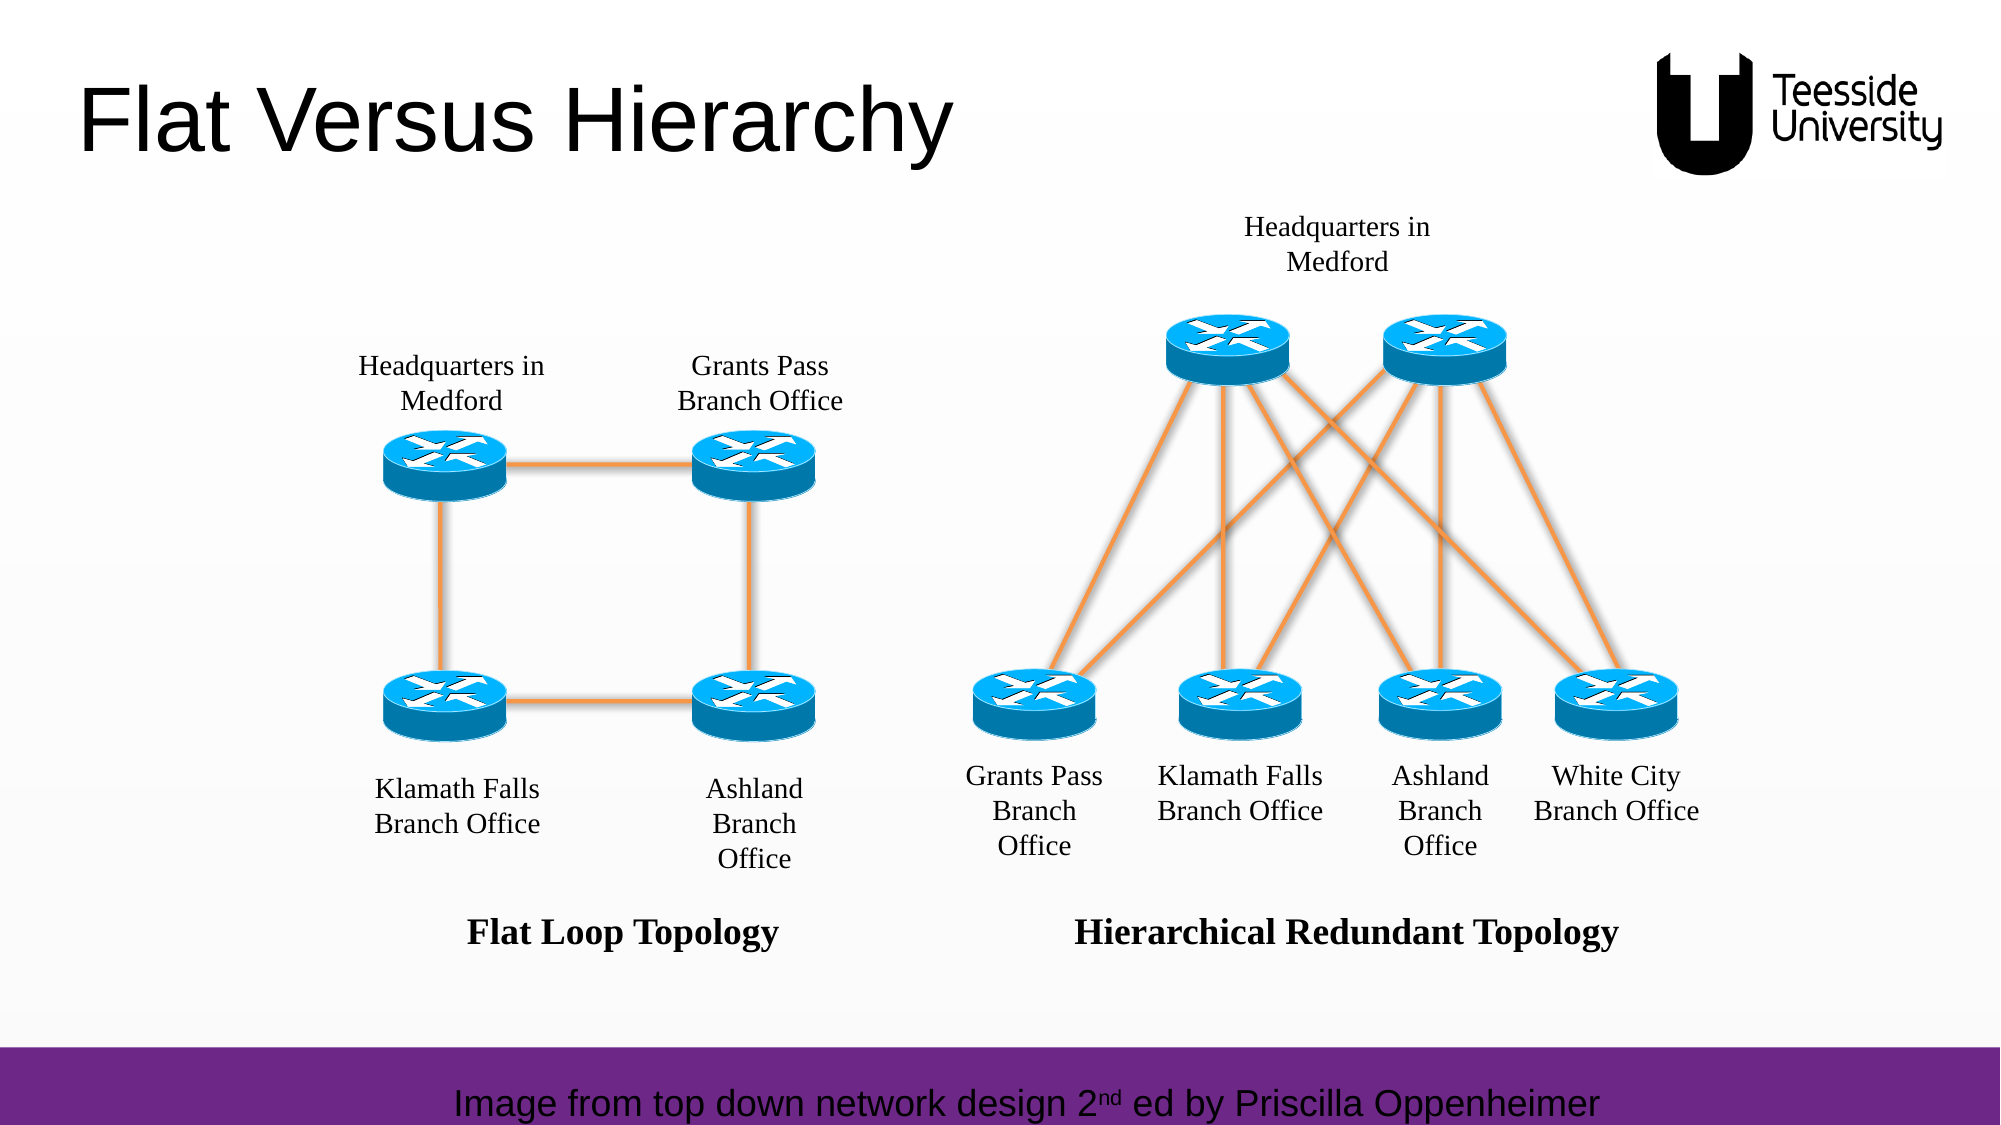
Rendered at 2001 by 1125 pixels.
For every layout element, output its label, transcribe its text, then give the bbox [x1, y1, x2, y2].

title Flat Versus Hierarchy [62, 48, 1600, 179]
text_box Flat Loop Topology [452, 899, 795, 960]
picture [1652, 48, 1946, 179]
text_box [937, 199, 1720, 871]
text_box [337, 338, 864, 883]
text_box Image from top down network design 2nd ed by Priscilla Oppenheimer [438, 1071, 1713, 1125]
text_box Hierarchical Redundant Topology [1059, 899, 1635, 960]
